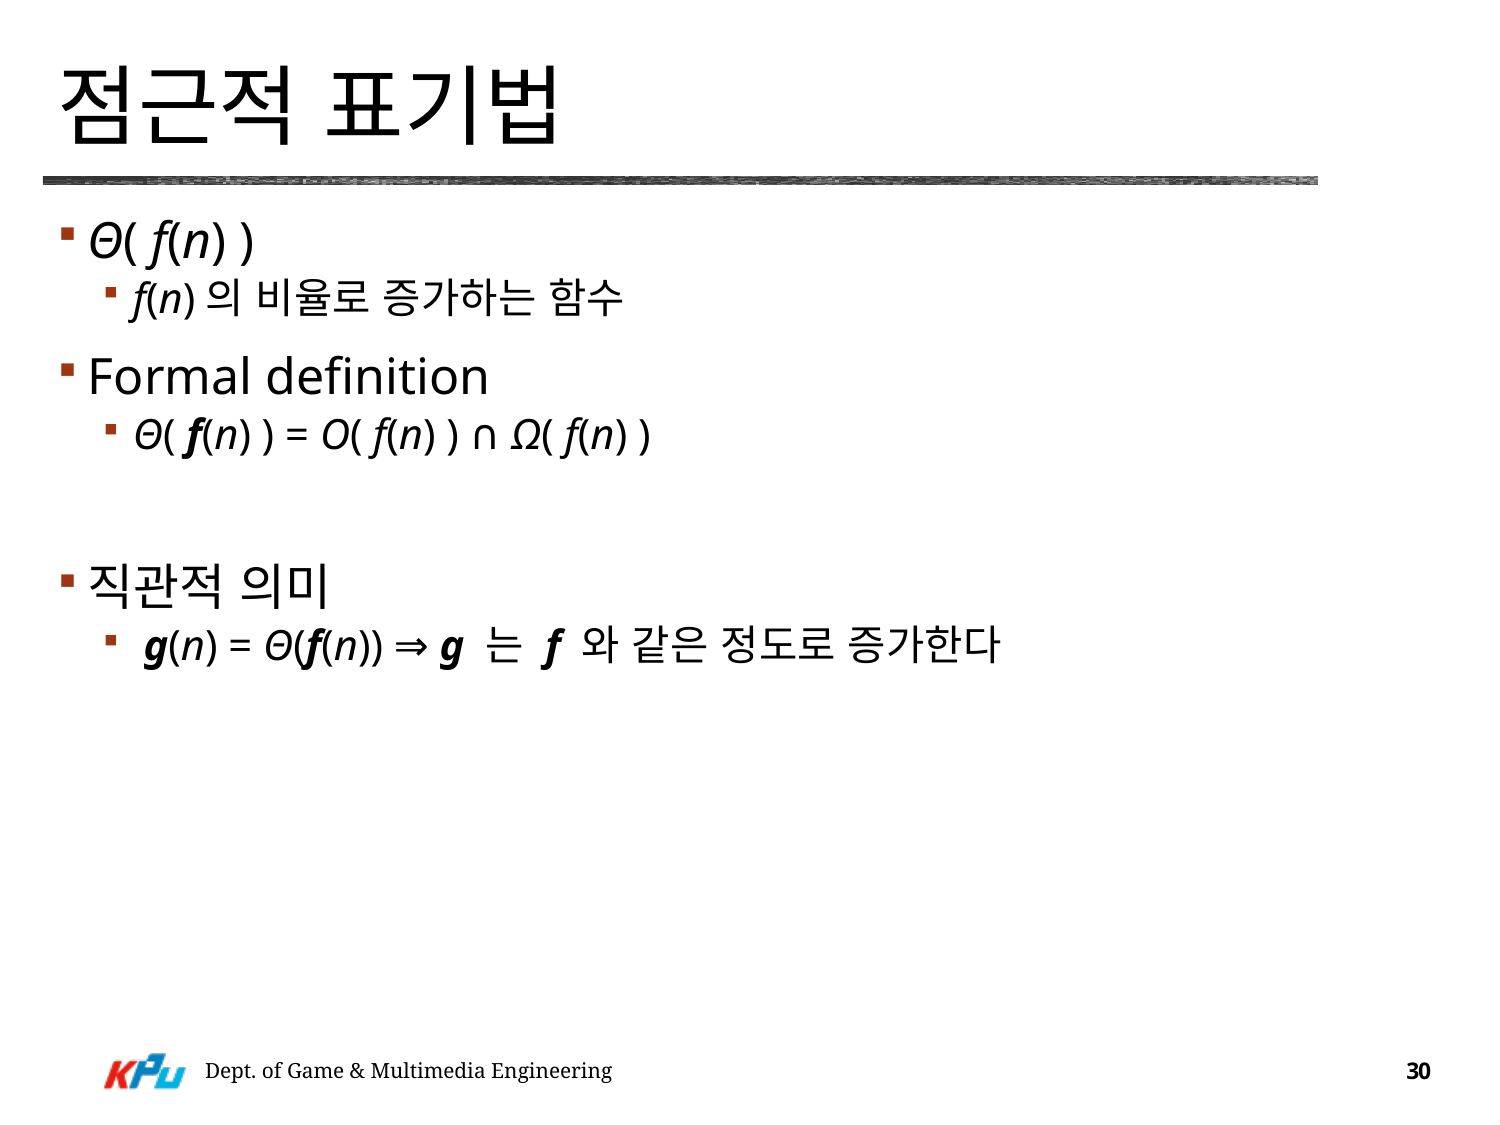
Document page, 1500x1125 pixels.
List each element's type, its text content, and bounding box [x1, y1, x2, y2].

title 점근적 표기법 [42, 39, 1458, 182]
picture [92, 1030, 191, 1120]
list Θ( f(n) ) f(n)의 비율로 증가하는 함수 Formal definition Θ( f(n) ) = O( f(n) ) ∩ Ω( f(n) ) 직관적 의미 g(n) = Θ(f(n)) ⇒ g 는 f 와 같은 정도로 증가한다 [42, 207, 1458, 1013]
slide_number 30 [1379, 1042, 1459, 1103]
footer Dept. of Game & Multimedia Engineering [190, 1042, 879, 1103]
